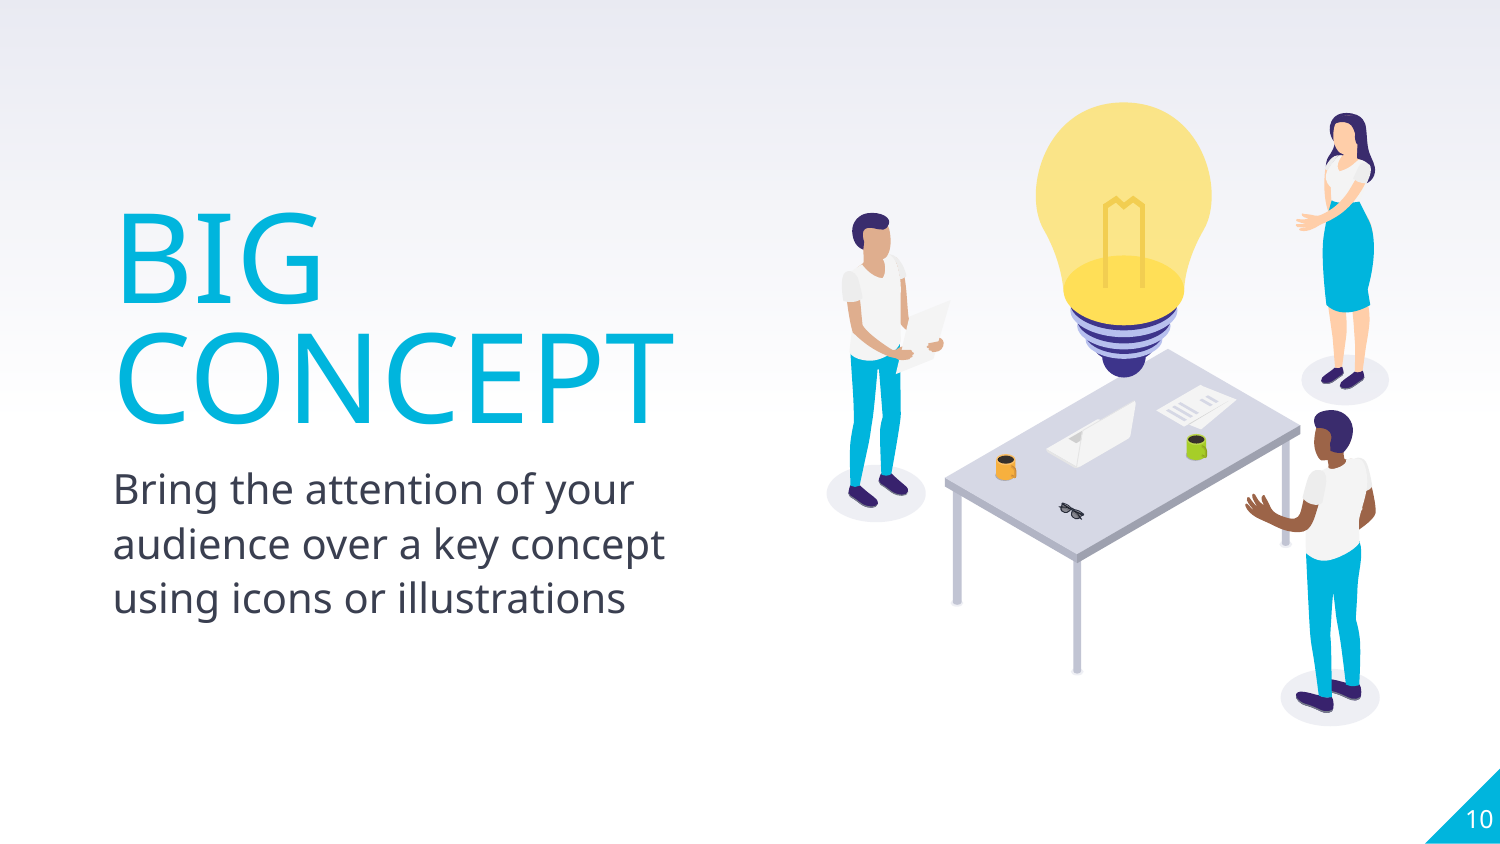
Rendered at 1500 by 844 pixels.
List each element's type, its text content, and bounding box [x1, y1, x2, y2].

subtitle Bring the attention of your audience over a key concept using icons or illustrations [112, 457, 747, 587]
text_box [826, 102, 1390, 727]
title BIG CONCEPT [112, 257, 747, 448]
slide_number 10 [1418, 760, 1494, 838]
